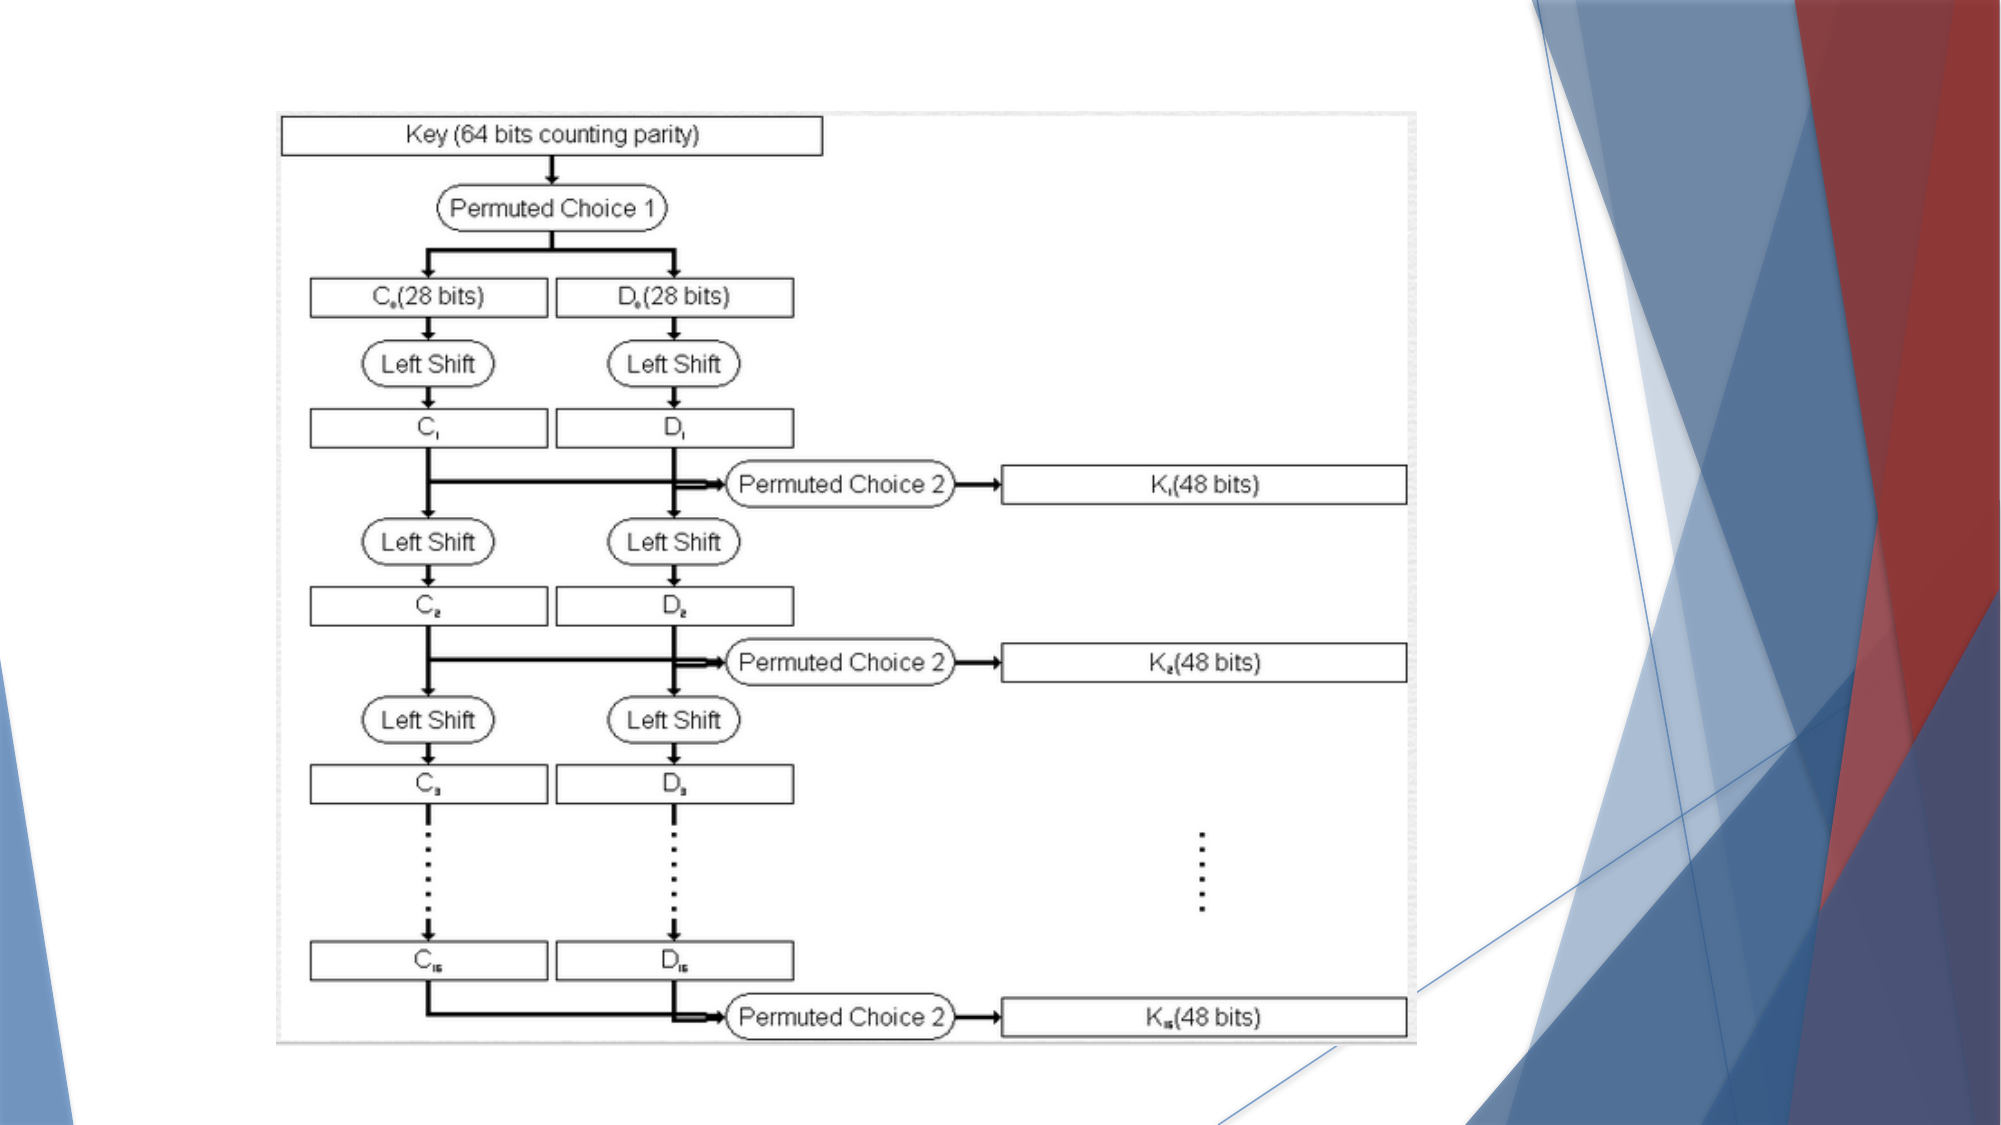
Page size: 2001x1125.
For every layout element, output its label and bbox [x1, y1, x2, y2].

picture [276, 111, 1417, 1046]
